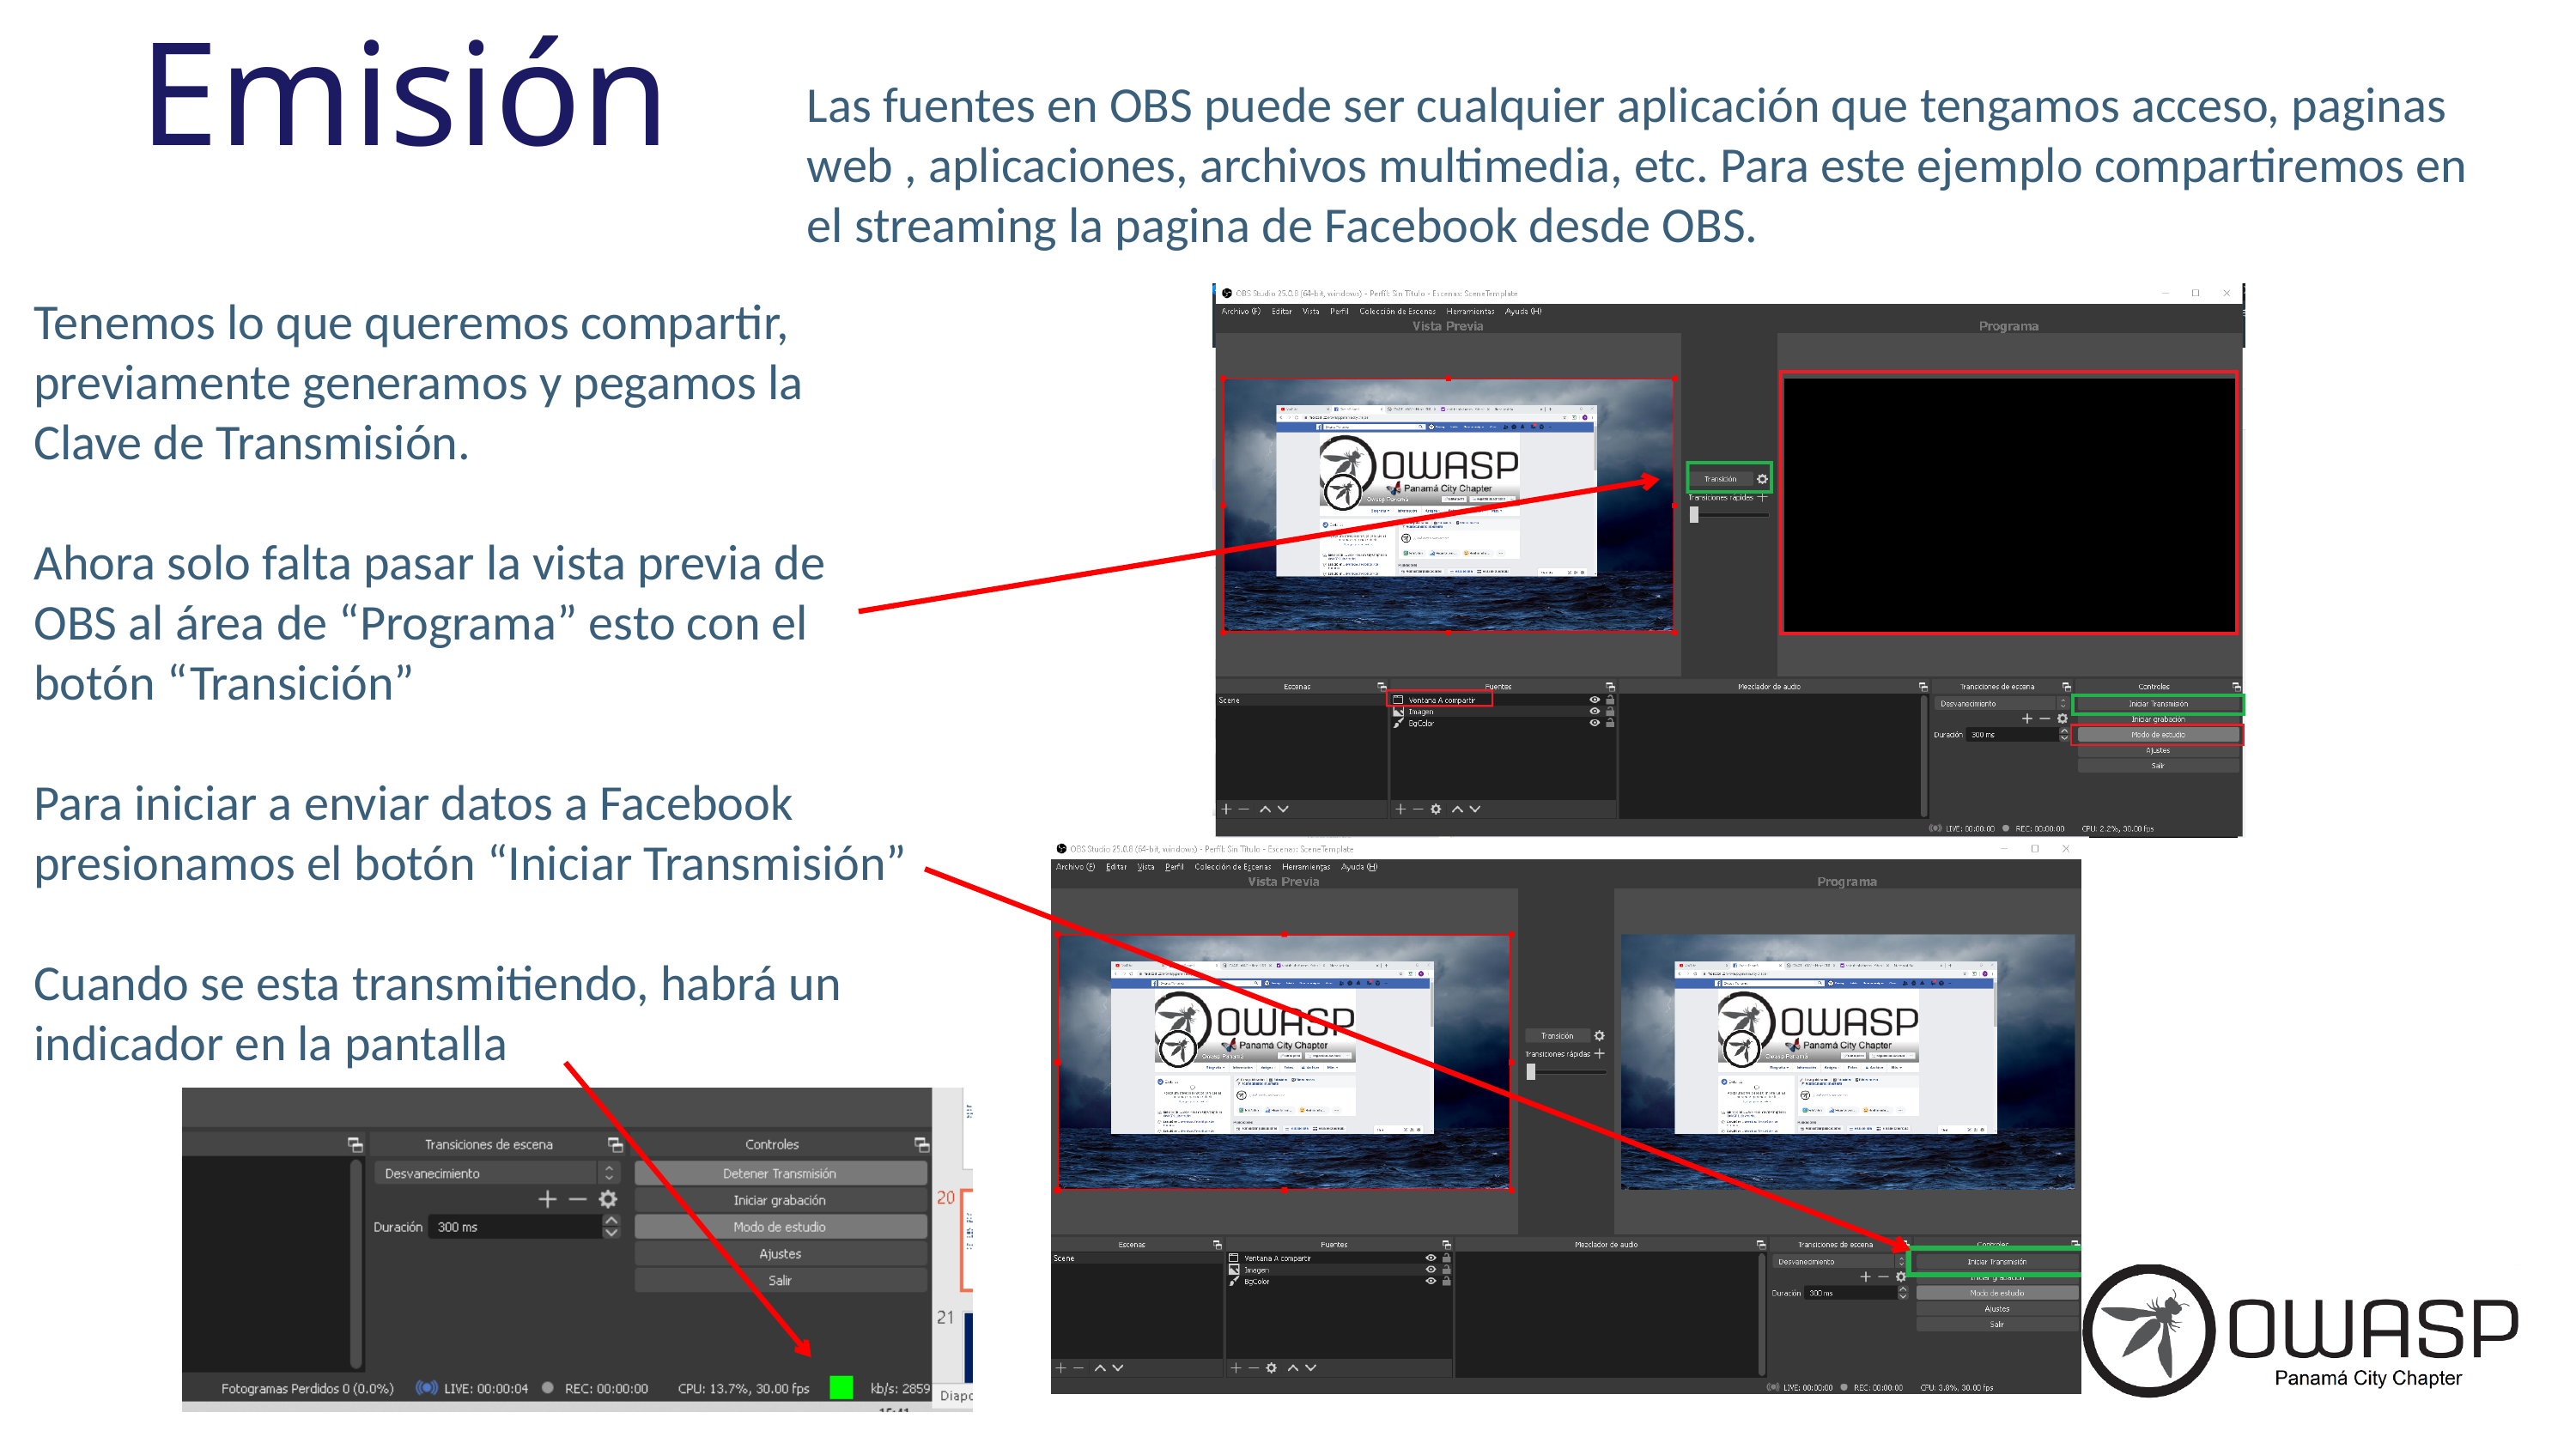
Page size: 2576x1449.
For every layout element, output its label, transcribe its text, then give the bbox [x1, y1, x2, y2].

picture [1212, 282, 2245, 838]
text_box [925, 868, 1911, 1251]
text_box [858, 478, 1661, 612]
text_box Tenemos lo que queremos compartir, previamente generamos y pegamos la Clave de Transmisión. Ahora solo falta pasar la vista previa de OBS al área de “Programa” esto con el botón “Transición” Para iniciar a enviar datos a Facebook presionamos el botón “Iniciar Transmisión” Cuando se esta transmitiendo, habrá un indicador en la pantalla [21, 283, 923, 1137]
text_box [565, 1062, 811, 1358]
picture [1051, 839, 2533, 1402]
text_box Las fuentes en OBS puede ser cualquier aplicación que tengamos acceso, paginas web , aplicaciones, archivos multimedia, etc. Para este ejemplo compartiremos en el streaming la pagina de Facebook desde OBS. [793, 65, 2494, 345]
text_box Emisión [139, 2, 2178, 174]
picture [182, 1088, 973, 1412]
